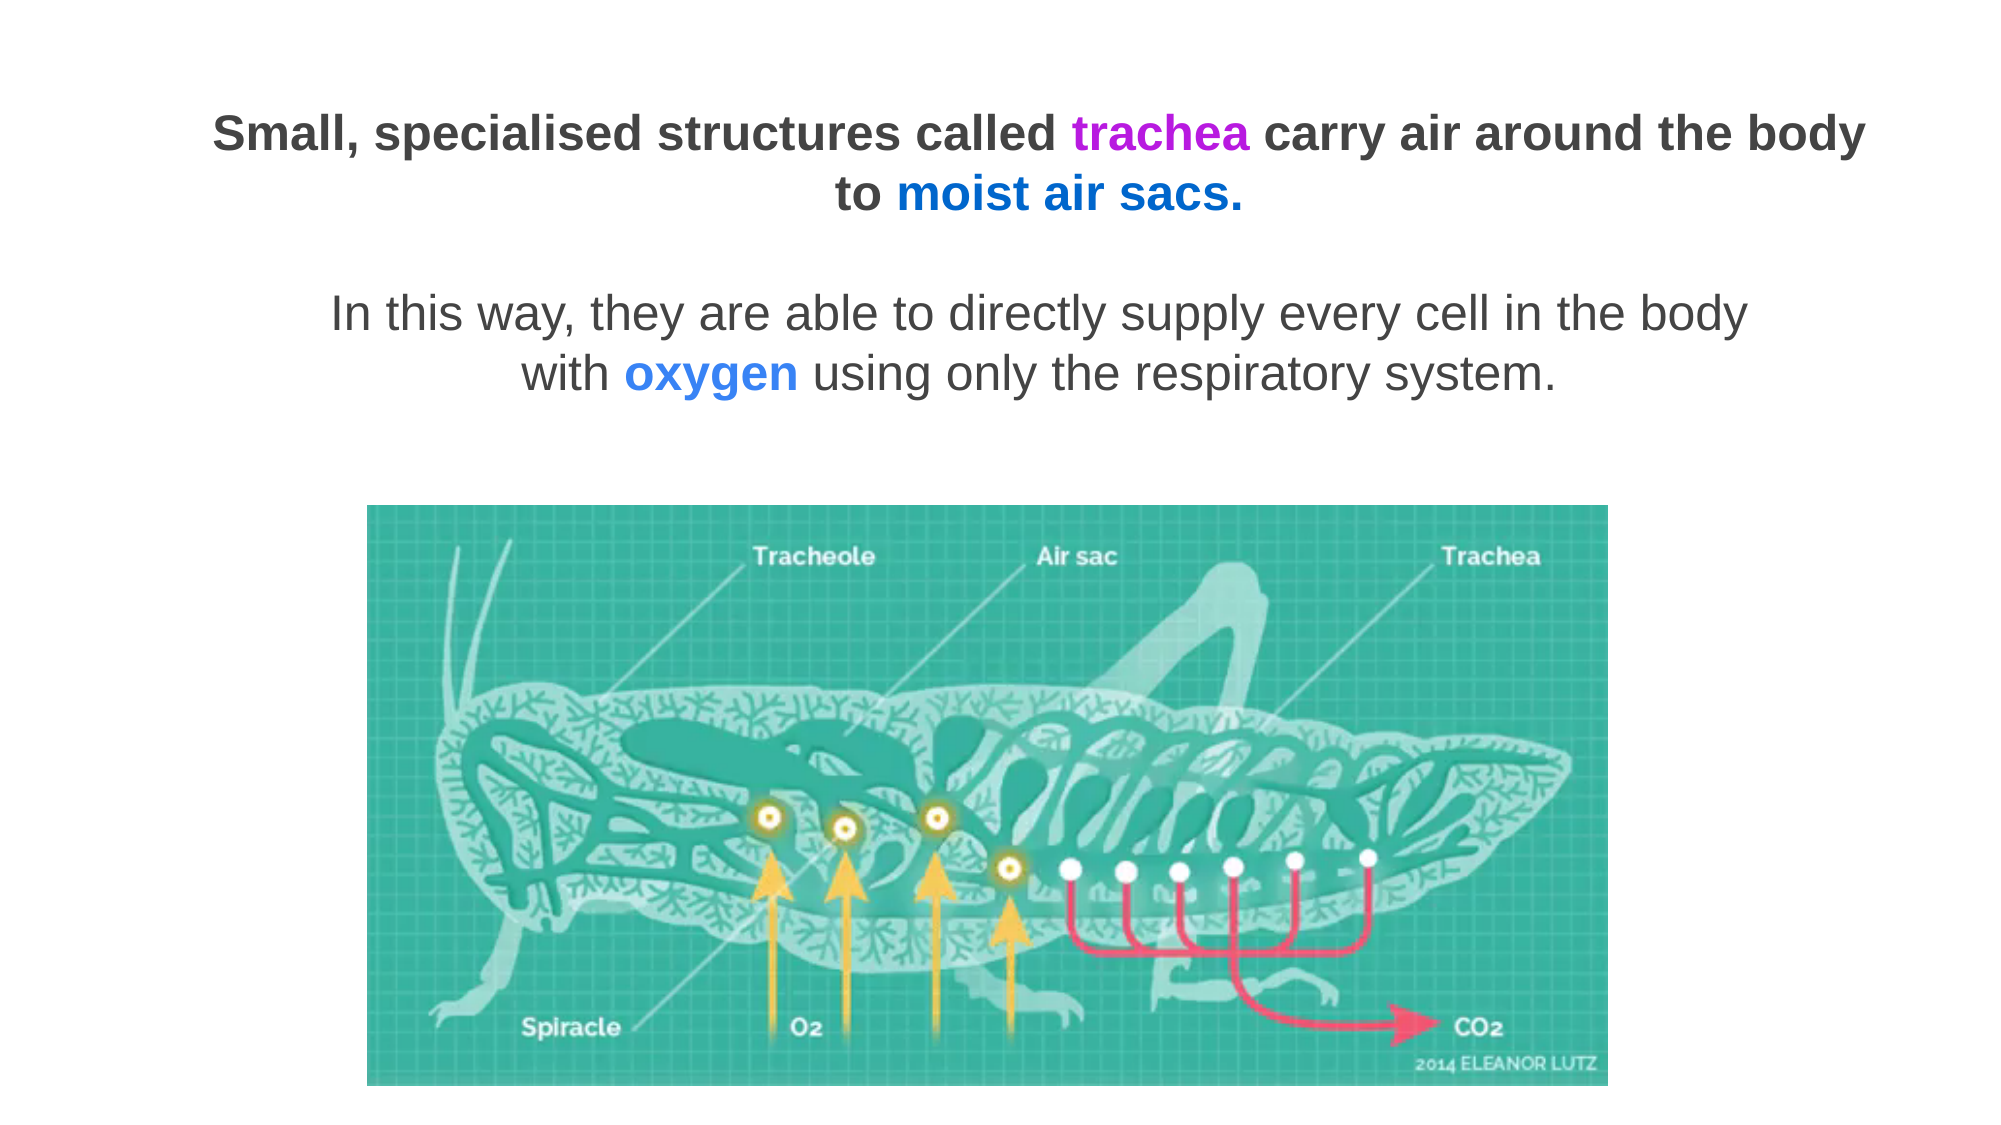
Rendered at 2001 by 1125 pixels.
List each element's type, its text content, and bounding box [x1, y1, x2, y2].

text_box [366, 504, 1609, 1087]
text_box Small, specialised structures called trachea carry air around the body to moist air sacs. In this way, they are able to directly supply every cell in the body with oxygen using only the respiratory system. [127, 93, 1953, 409]
